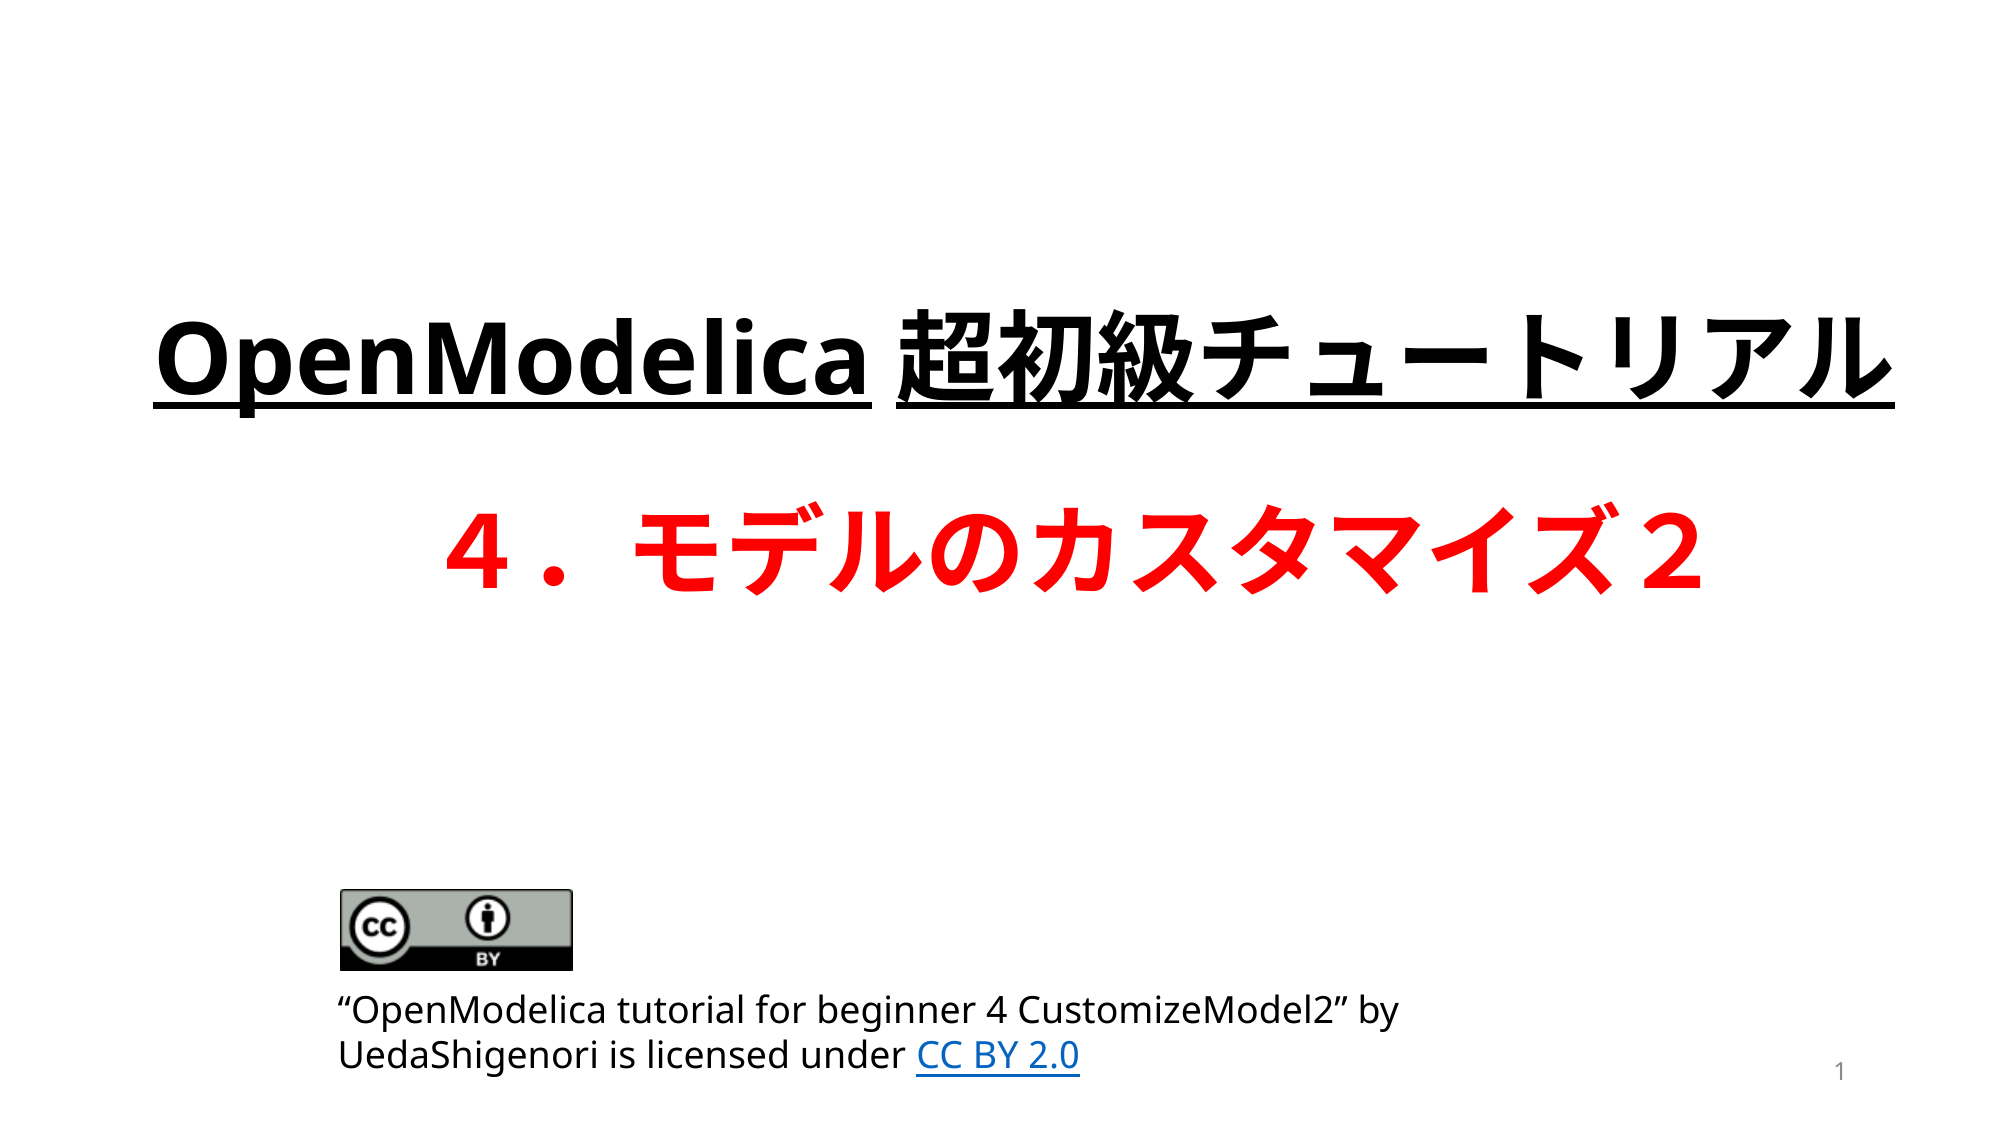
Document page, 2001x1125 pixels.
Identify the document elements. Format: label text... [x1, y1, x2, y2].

text_box “OpenModelica tutorial for beginner 4 CustomizeModel2” by UedaShigenori is licensed under CC BY 2.0﻿ [322, 978, 1576, 1088]
text_box ４．モデルのカスタマイズ２ [411, 481, 1739, 616]
picture [339, 889, 573, 971]
text_box OpenModelica超初級チュートリアル [138, 286, 1910, 422]
slide_number 1 [1412, 1042, 1863, 1103]
